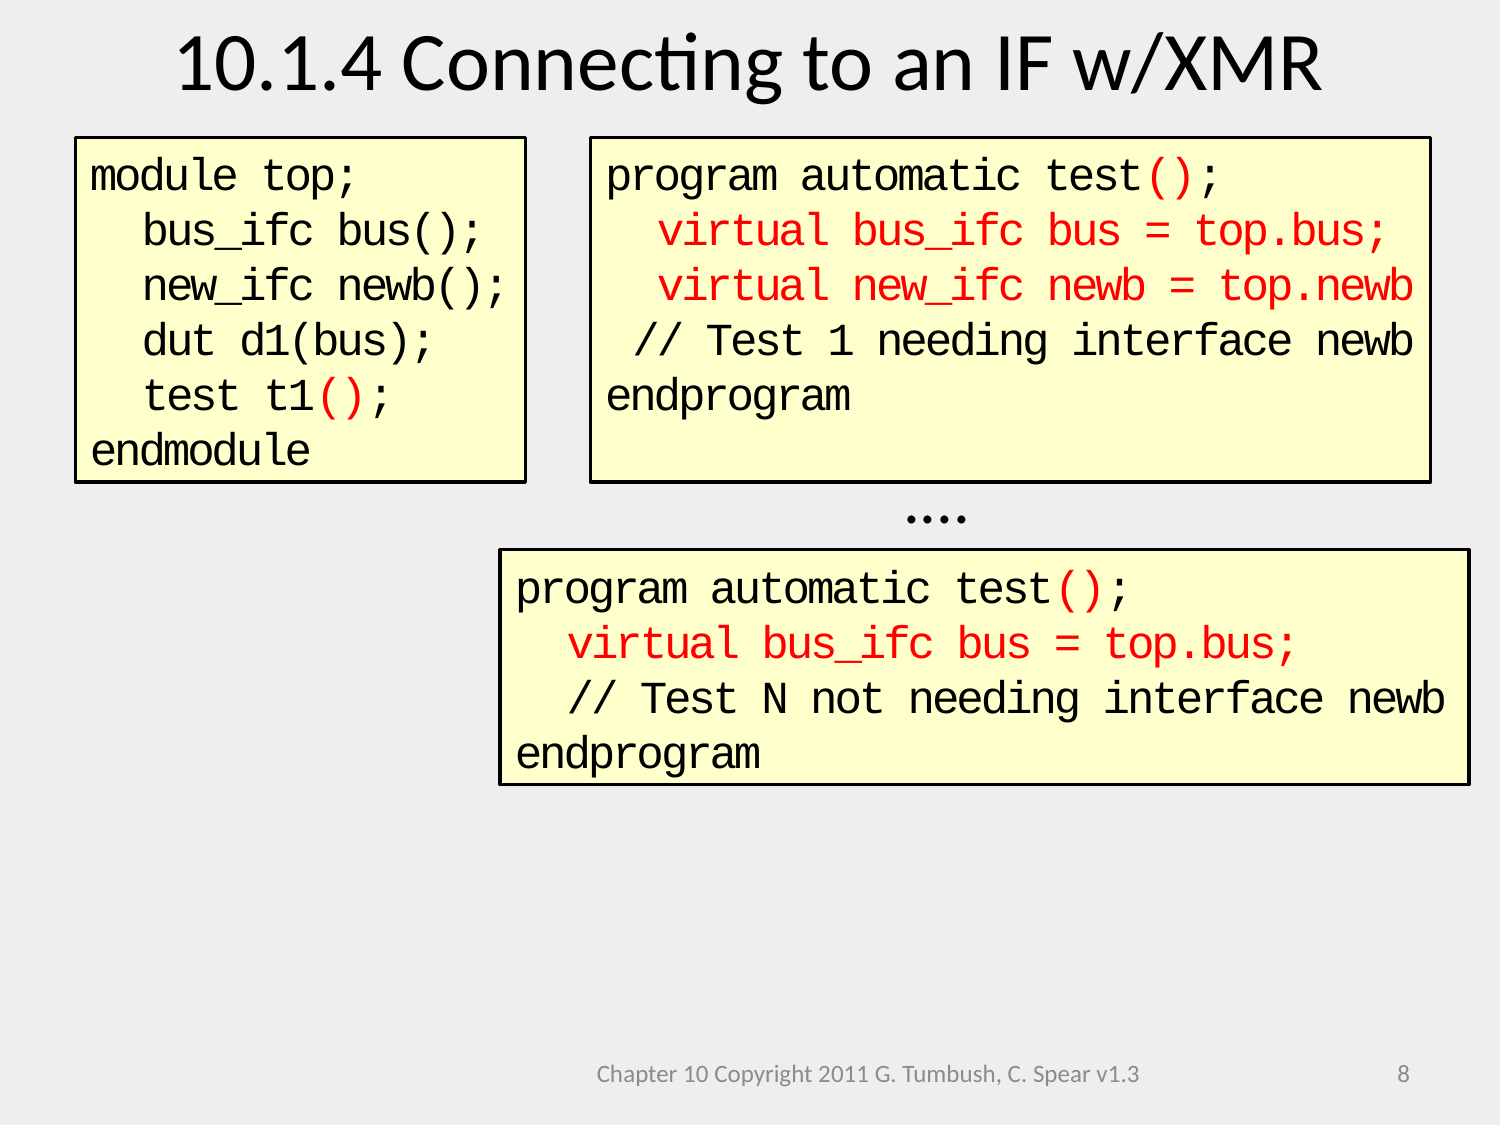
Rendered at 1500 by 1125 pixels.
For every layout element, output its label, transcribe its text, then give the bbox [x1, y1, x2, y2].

slide_number 8 [1074, 1042, 1425, 1103]
footer Chapter 10 Copyright 2011 G. Tumbush, C. Spear v1.3 [512, 1042, 1074, 1103]
text_box program automatic test(); virtual bus_ifc bus = top.bus; // Test N not needing interface newb endprogram [500, 549, 1469, 785]
text_box module top; bus_ifc bus(); new_ifc newb(); dut d1(bus); test t1(); endmodule [75, 137, 526, 483]
text_box 10.1.4 Connecting to an IF w/XMR [50, 0, 1448, 115]
text_box .... [888, 449, 986, 545]
text_box program automatic test(); virtual bus_ifc bus = top.bus; virtual new_ifc newb = top.newb // Test 1 needing interface newb endprogram [590, 137, 1431, 483]
